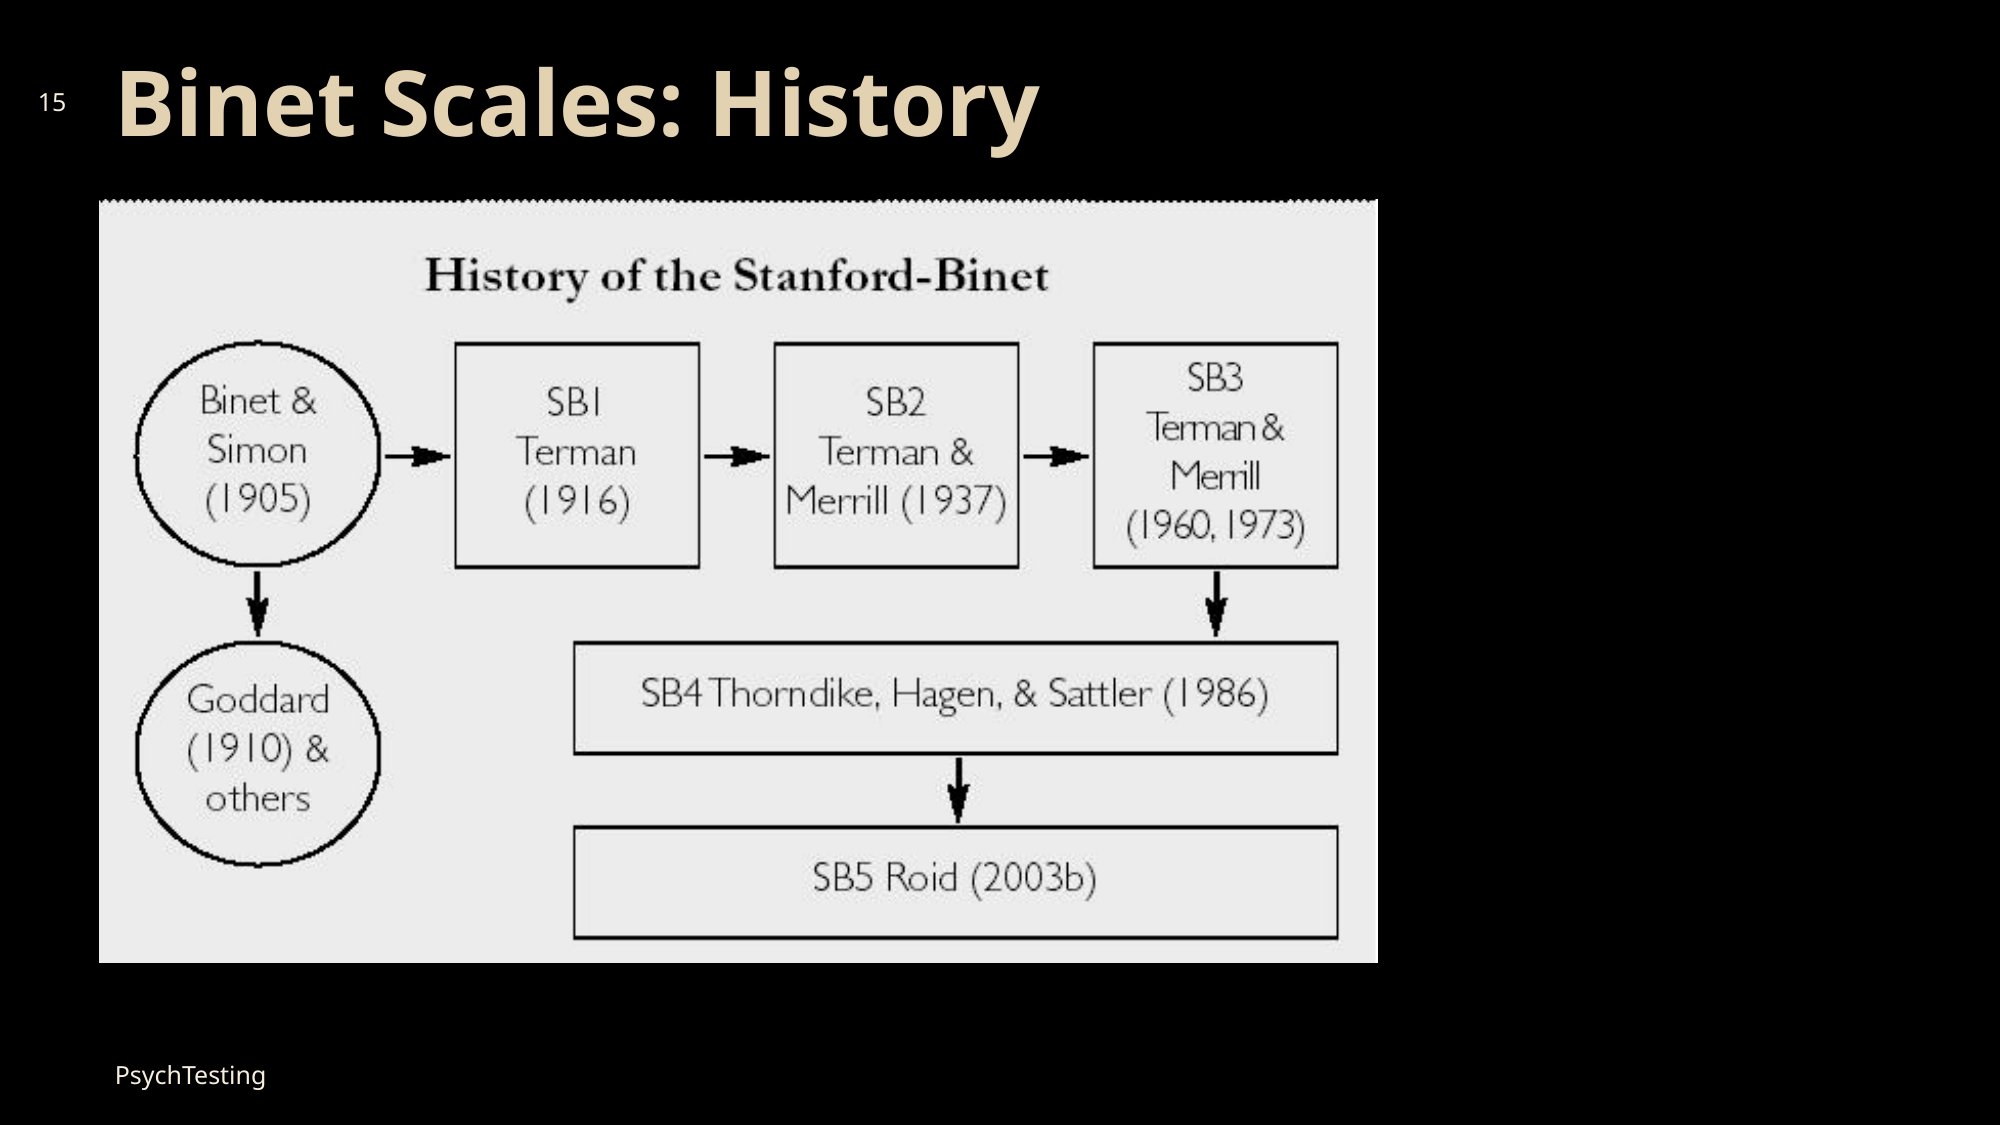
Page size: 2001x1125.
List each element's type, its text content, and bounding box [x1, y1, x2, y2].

picture [99, 199, 1378, 963]
footer PsychTesting [99, 1048, 480, 1101]
slide_number 15 [18, 50, 82, 129]
title Binet Scales: History [99, 37, 1950, 163]
